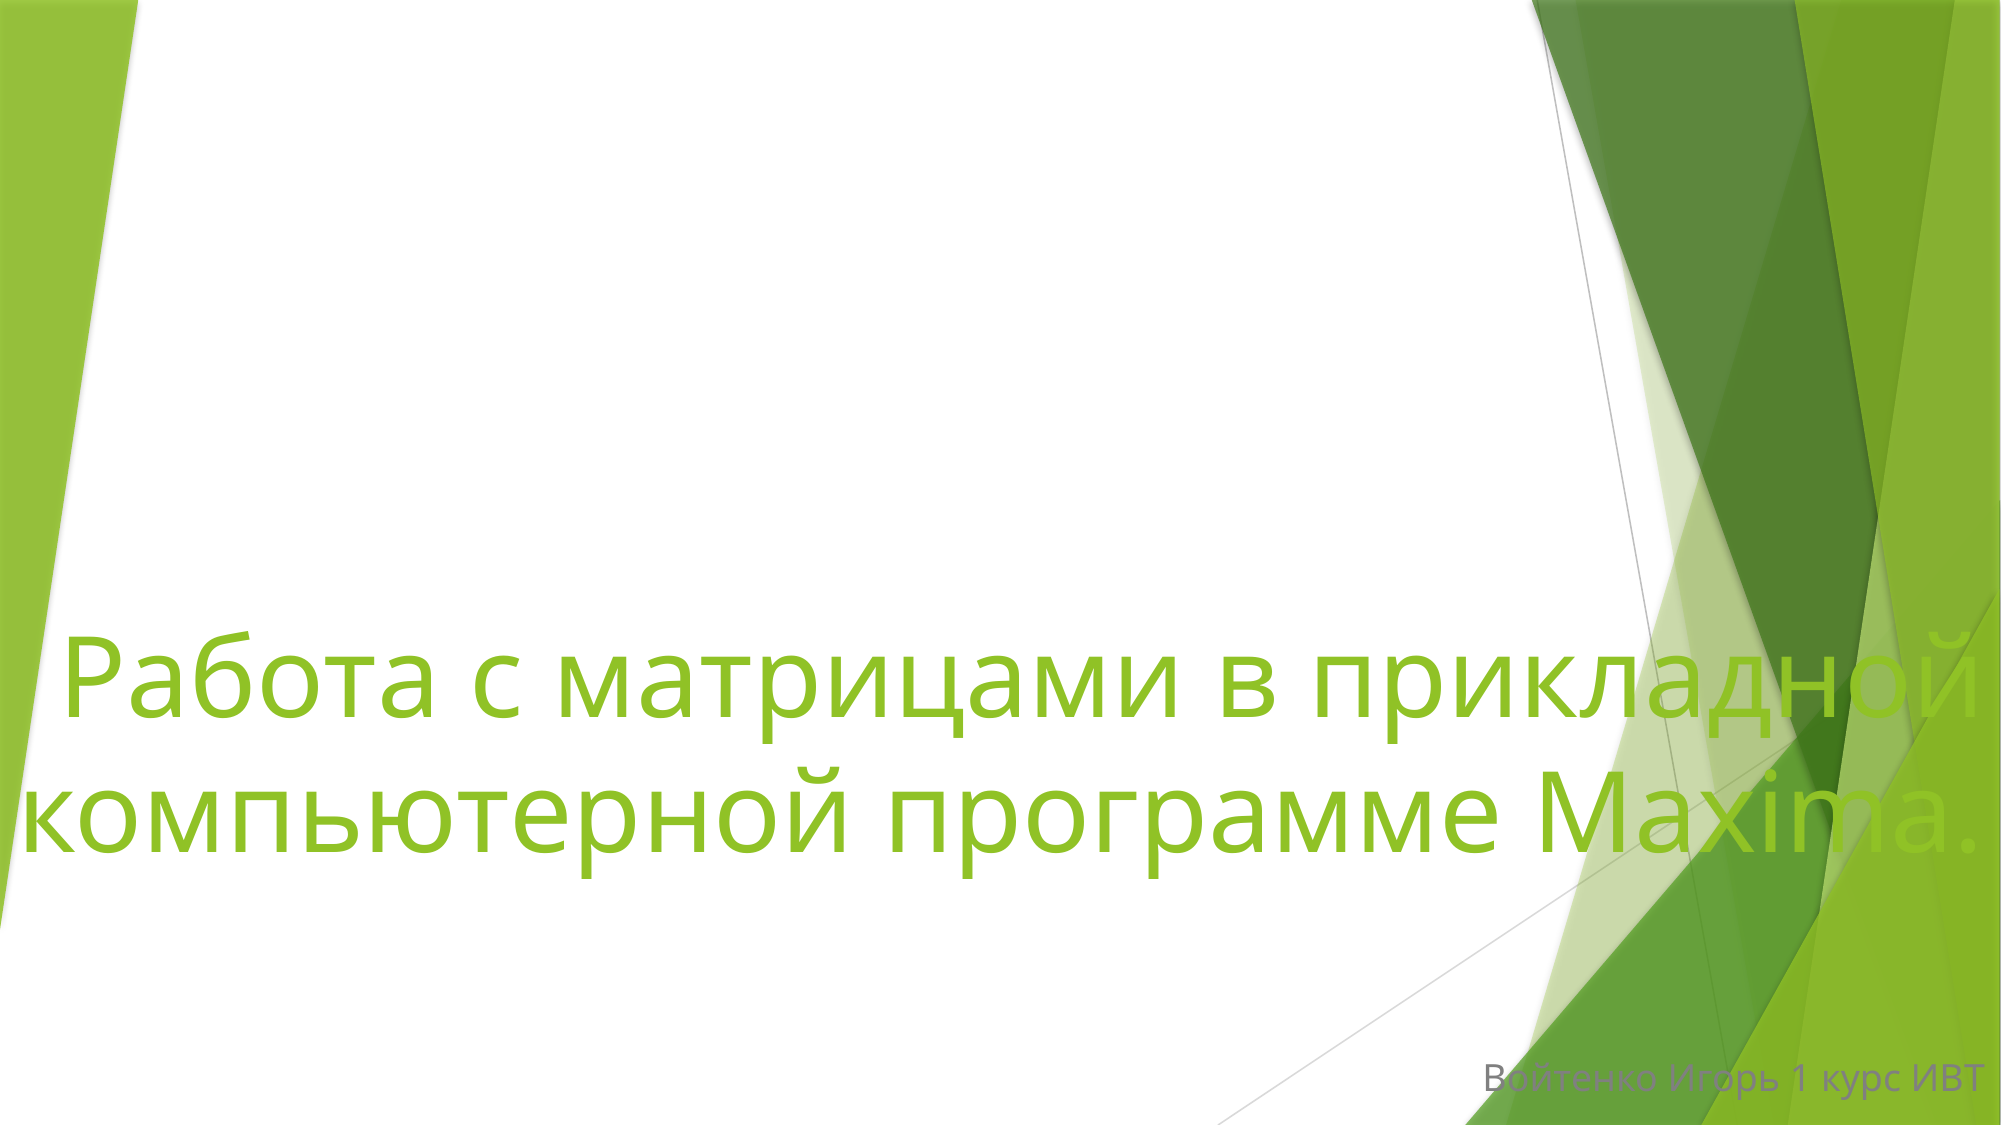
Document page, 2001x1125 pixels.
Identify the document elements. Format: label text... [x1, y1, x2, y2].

subtitle Войтенко Игорь 1 курс ИВТ [1251, 1045, 2000, 1125]
title Работа с матрицами в прикладной компьютерной программе Maxima. [0, 336, 2000, 883]
